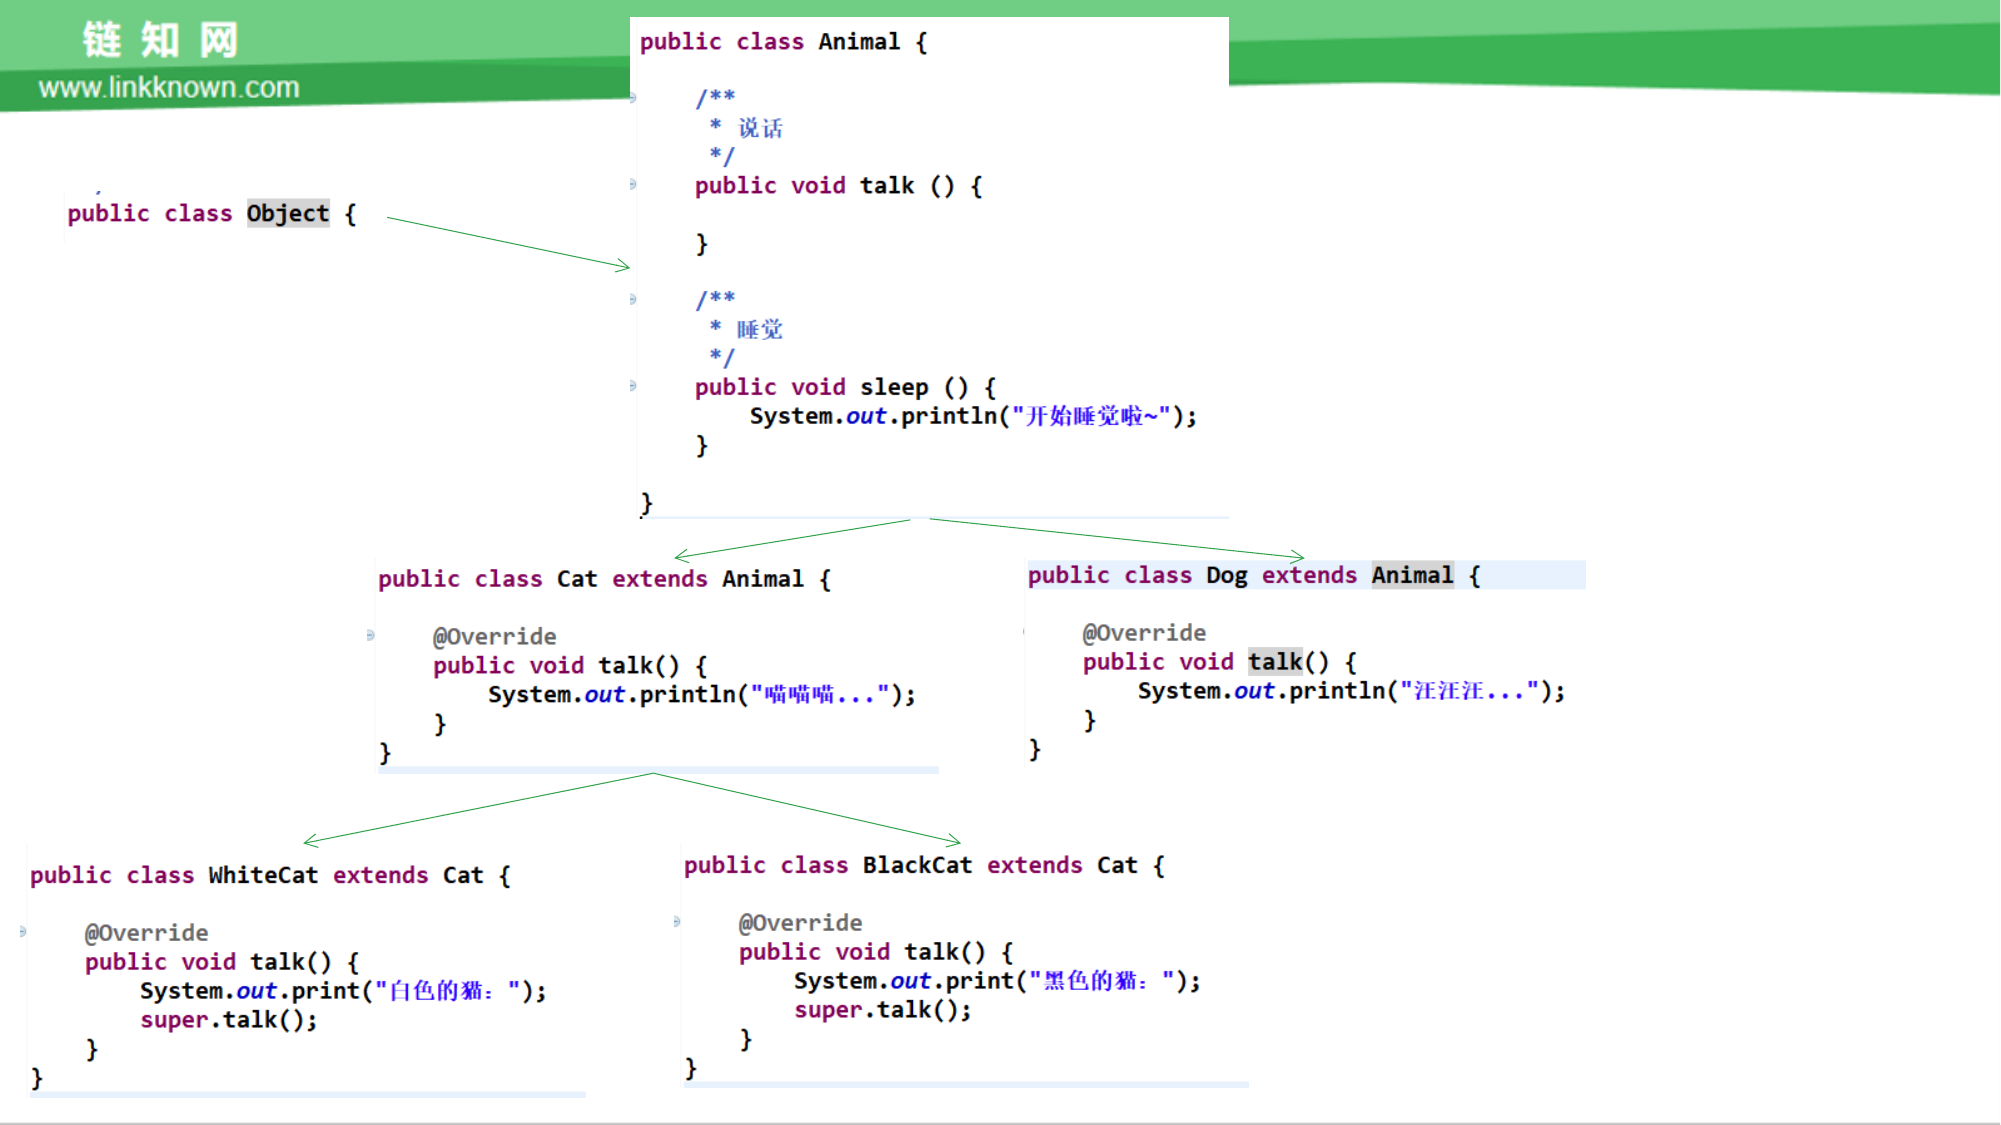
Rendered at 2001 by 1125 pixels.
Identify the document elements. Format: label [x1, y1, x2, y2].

picture [0, 0, 2001, 1125]
text_box [929, 518, 1305, 559]
text_box [674, 519, 911, 559]
text_box [387, 217, 631, 269]
text_box [653, 773, 962, 844]
text_box [303, 773, 653, 844]
